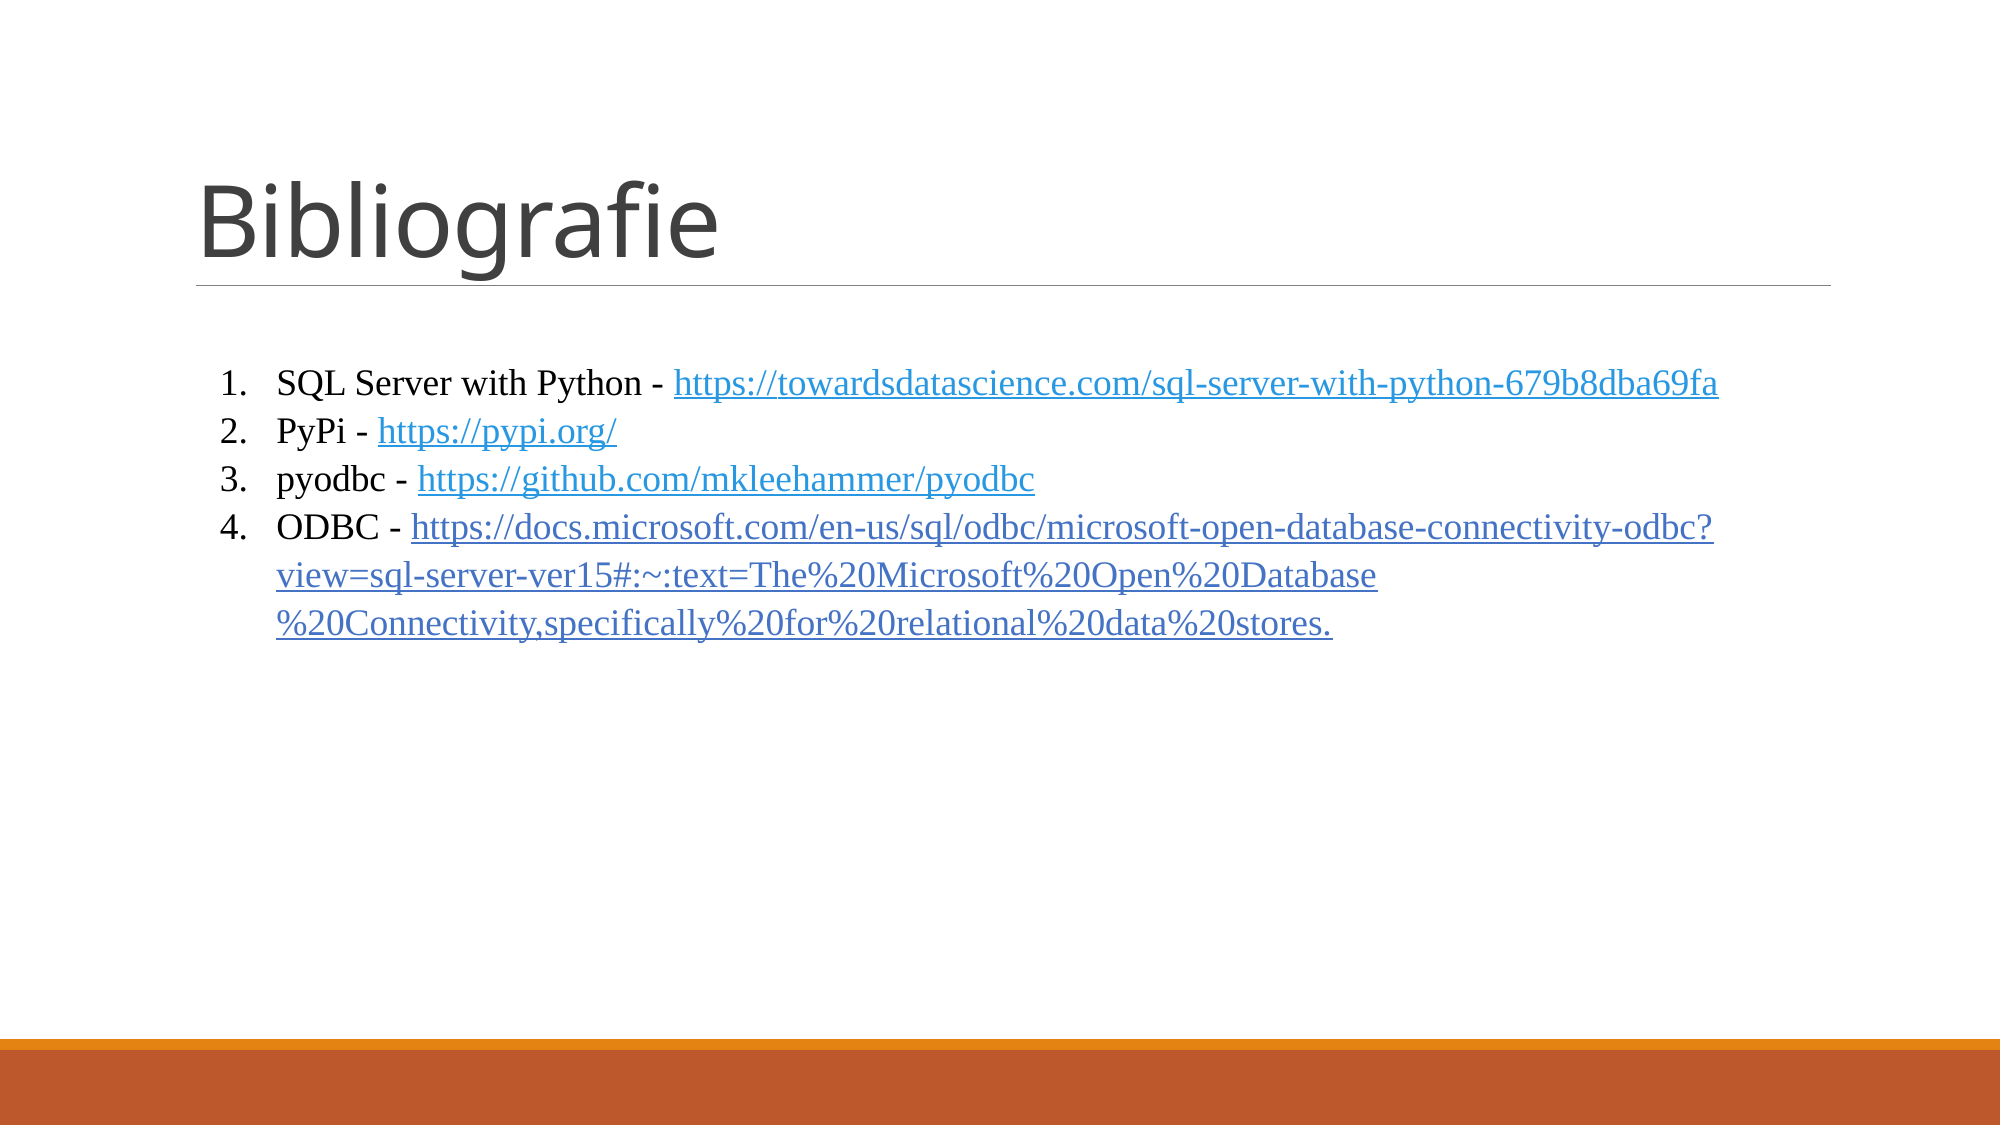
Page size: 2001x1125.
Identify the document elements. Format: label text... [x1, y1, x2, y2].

title Bibliografie [180, 47, 1830, 285]
text_box SQL Server with Python - https://towardsdatascience.com/sql-server-with-python-679b8dba69fa PyPi - https://pypi.org/ pyodbc - https://github.com/mkleehammer/pyodbc ODBC - https://docs.microsoft.com/en-us/sql/odbc/microsoft-open-database-connectivity-odbc?view=sql-server-ver15#:~:text=The%20Microsoft%20Open%20Database%20Connectivity,specifically%20for%20relational%20data%20stores. [205, 347, 1830, 651]
